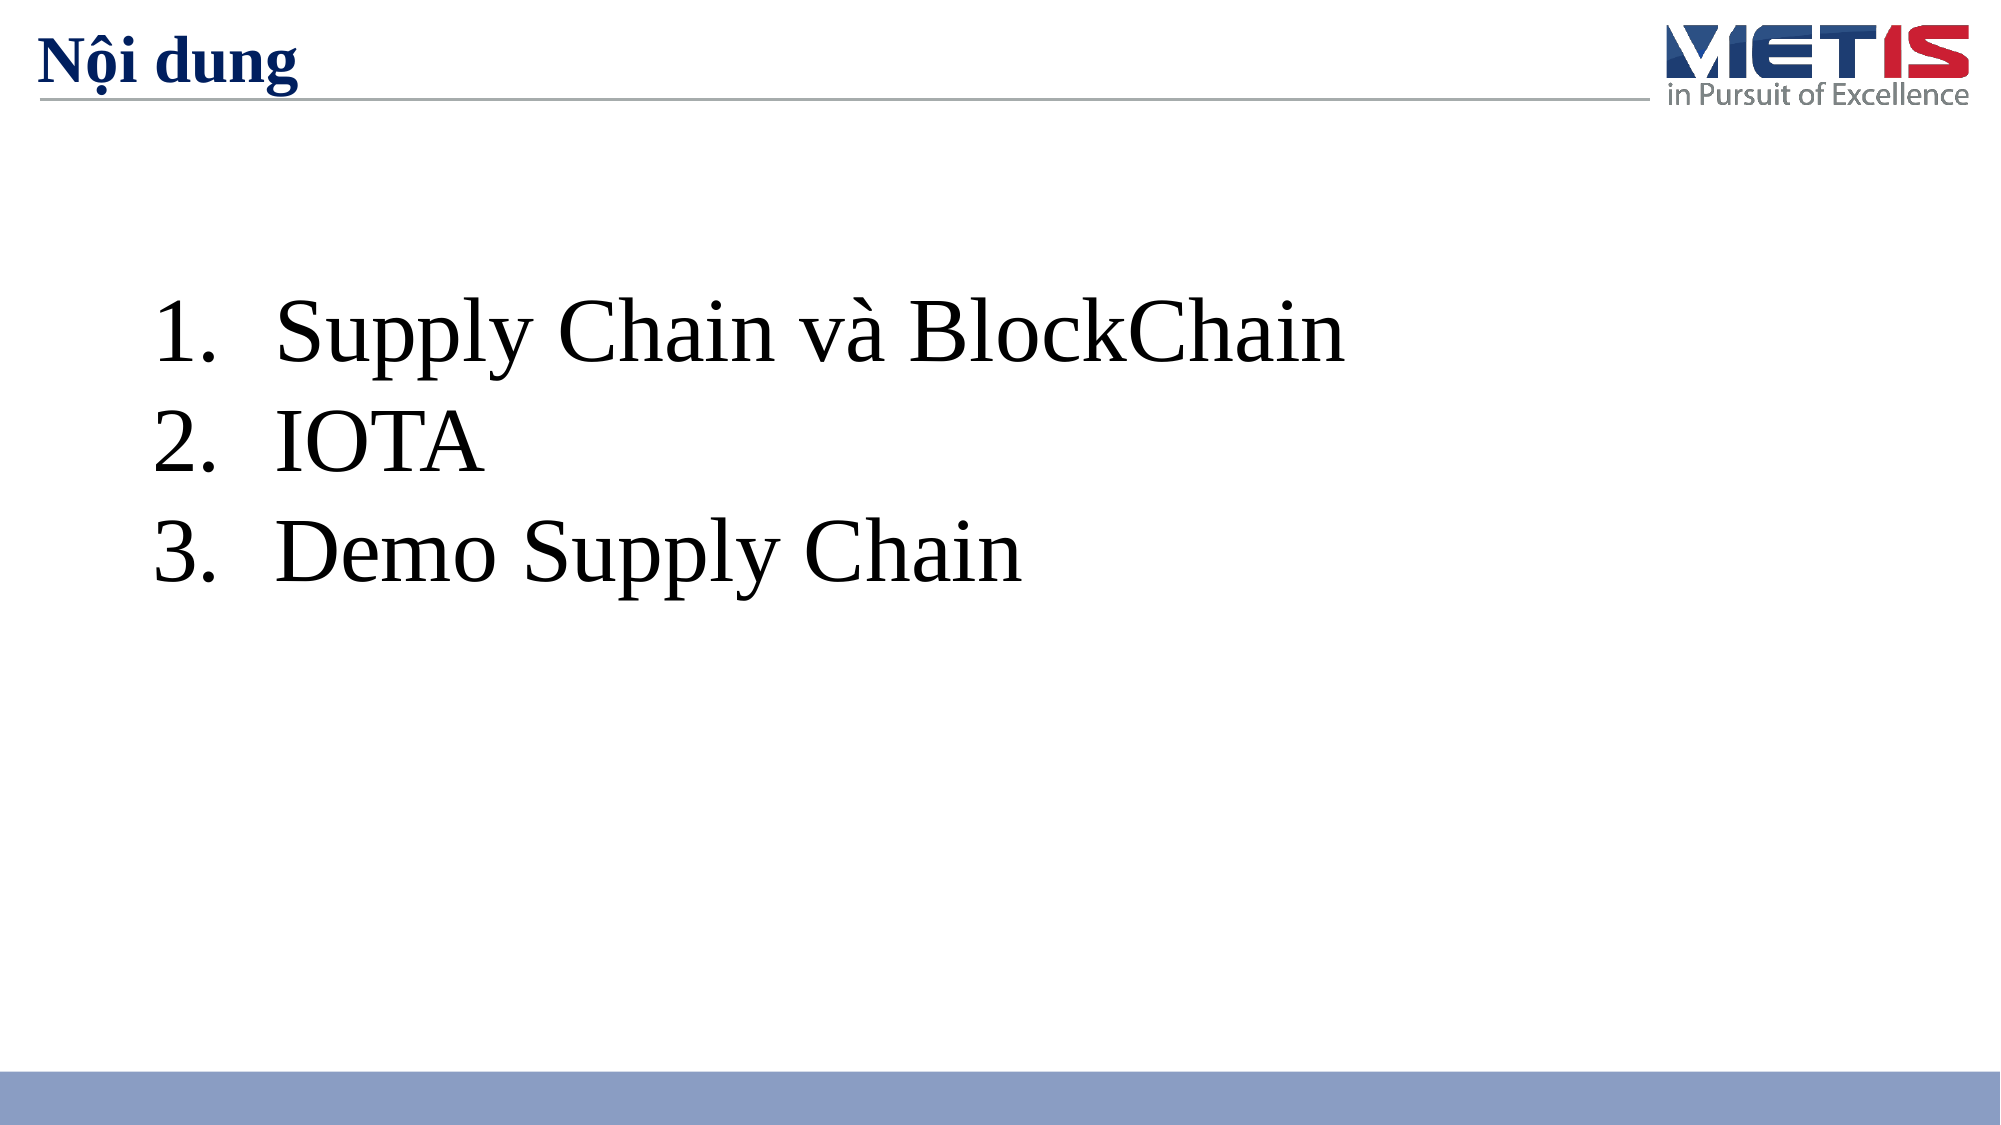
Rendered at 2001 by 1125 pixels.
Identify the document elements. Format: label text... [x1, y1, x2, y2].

picture [1666, 25, 1969, 105]
title Nội dung [37, 15, 1502, 97]
text_box Supply Chain và BlockChain IOTA Demo Supply Chain [137, 262, 1925, 608]
